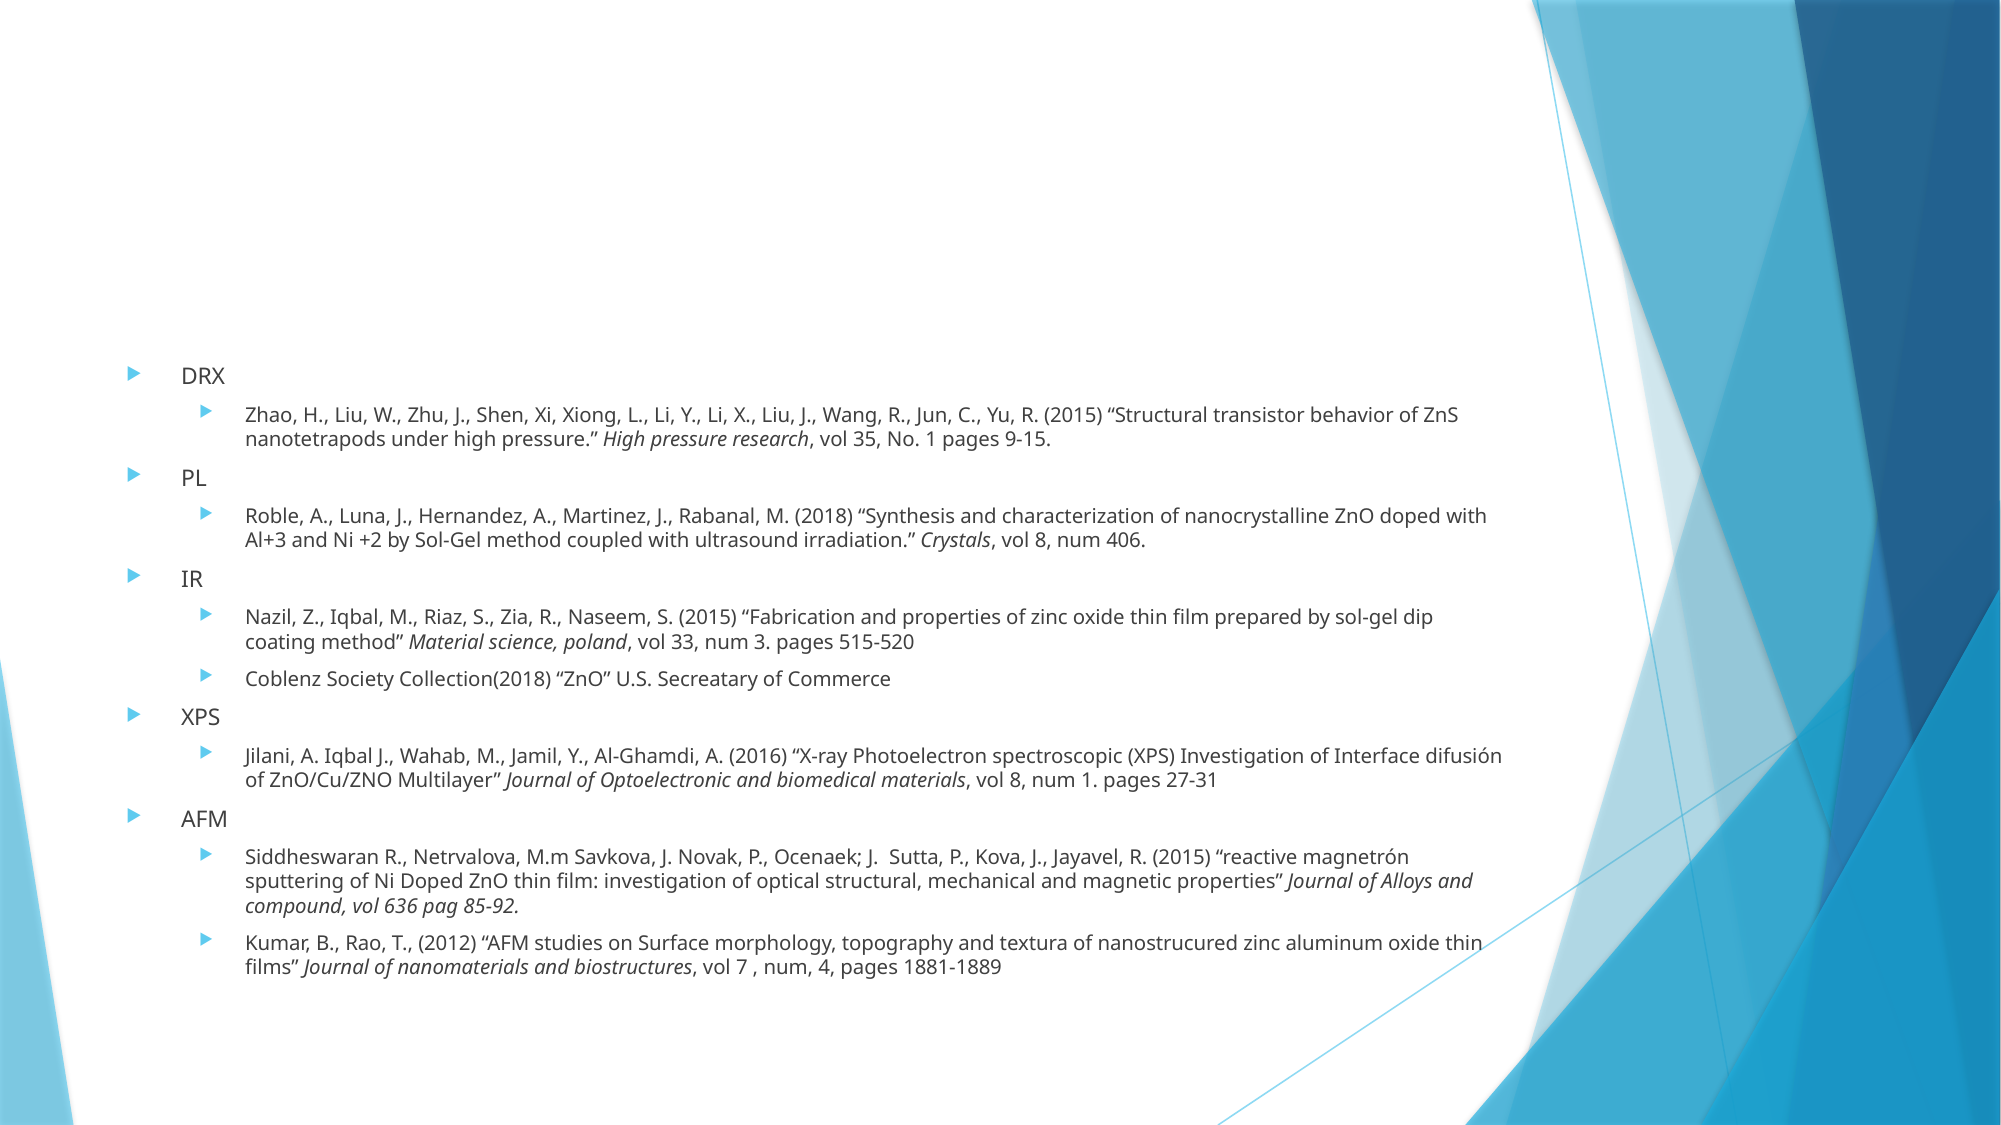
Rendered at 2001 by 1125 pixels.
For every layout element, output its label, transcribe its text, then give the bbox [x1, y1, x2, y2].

list DRX Zhao, H., Liu, W., Zhu, J., Shen, Xi, Xiong, L., Li, Y., Li, X., Liu, J., Wang, R., Jun, C., Yu, R. (2015) “Structural transistor behavior of ZnS nanotetrapods under high pressure.” High pressure research, vol 35, No. 1 pages 9-15. PL Roble, A., Luna, J., Hernandez, A., Martinez, J., Rabanal, M. (2018) “Synthesis and characterization of nanocrystalline ZnO doped with Al+3 and Ni +2 by Sol-Gel method coupled with ultrasound irradiation.” Crystals, vol 8, num 406. IR Nazil, Z., Iqbal, M., Riaz, S., Zia, R., Naseem, S. (2015) “Fabrication and properties of zinc oxide thin film prepared by sol-gel dip coating method” Material science, poland, vol 33, num 3. pages 515-520 Coblenz Society Collection(2018) “ZnO” U.S. Secreatary of Commerce XPS Jilani, A. Iqbal J., Wahab, M., Jamil, Y., Al-Ghamdi, A. (2016) “X-ray Photoelectron spectroscopic (XPS) Investigation of Interface difusión of ZnO/Cu/ZNO Multilayer” Journal of Optoelectronic and biomedical materials, vol 8, num 1. pages 27-31 AFM Siddheswaran R., Netrvalova, M.m Savkova, J. Novak, P., Ocenaek; J. Sutta, P., Kova, J., Jayavel, R. (2015) “reactive magnetrón sputtering of Ni Doped ZnO thin film: investigation of optical structural, mechanical and magnetic properties” Journal of Alloys and compound, vol 636 pag 85-92. Kumar, B., Rao, T., (2012) “AFM studies on Surface morphology, topography and textura of nanostrucured zinc aluminum oxide thin films” Journal of nanomaterials and biostructures, vol 7 , num, 4, pages 1881-1889 [111, 354, 1522, 992]
